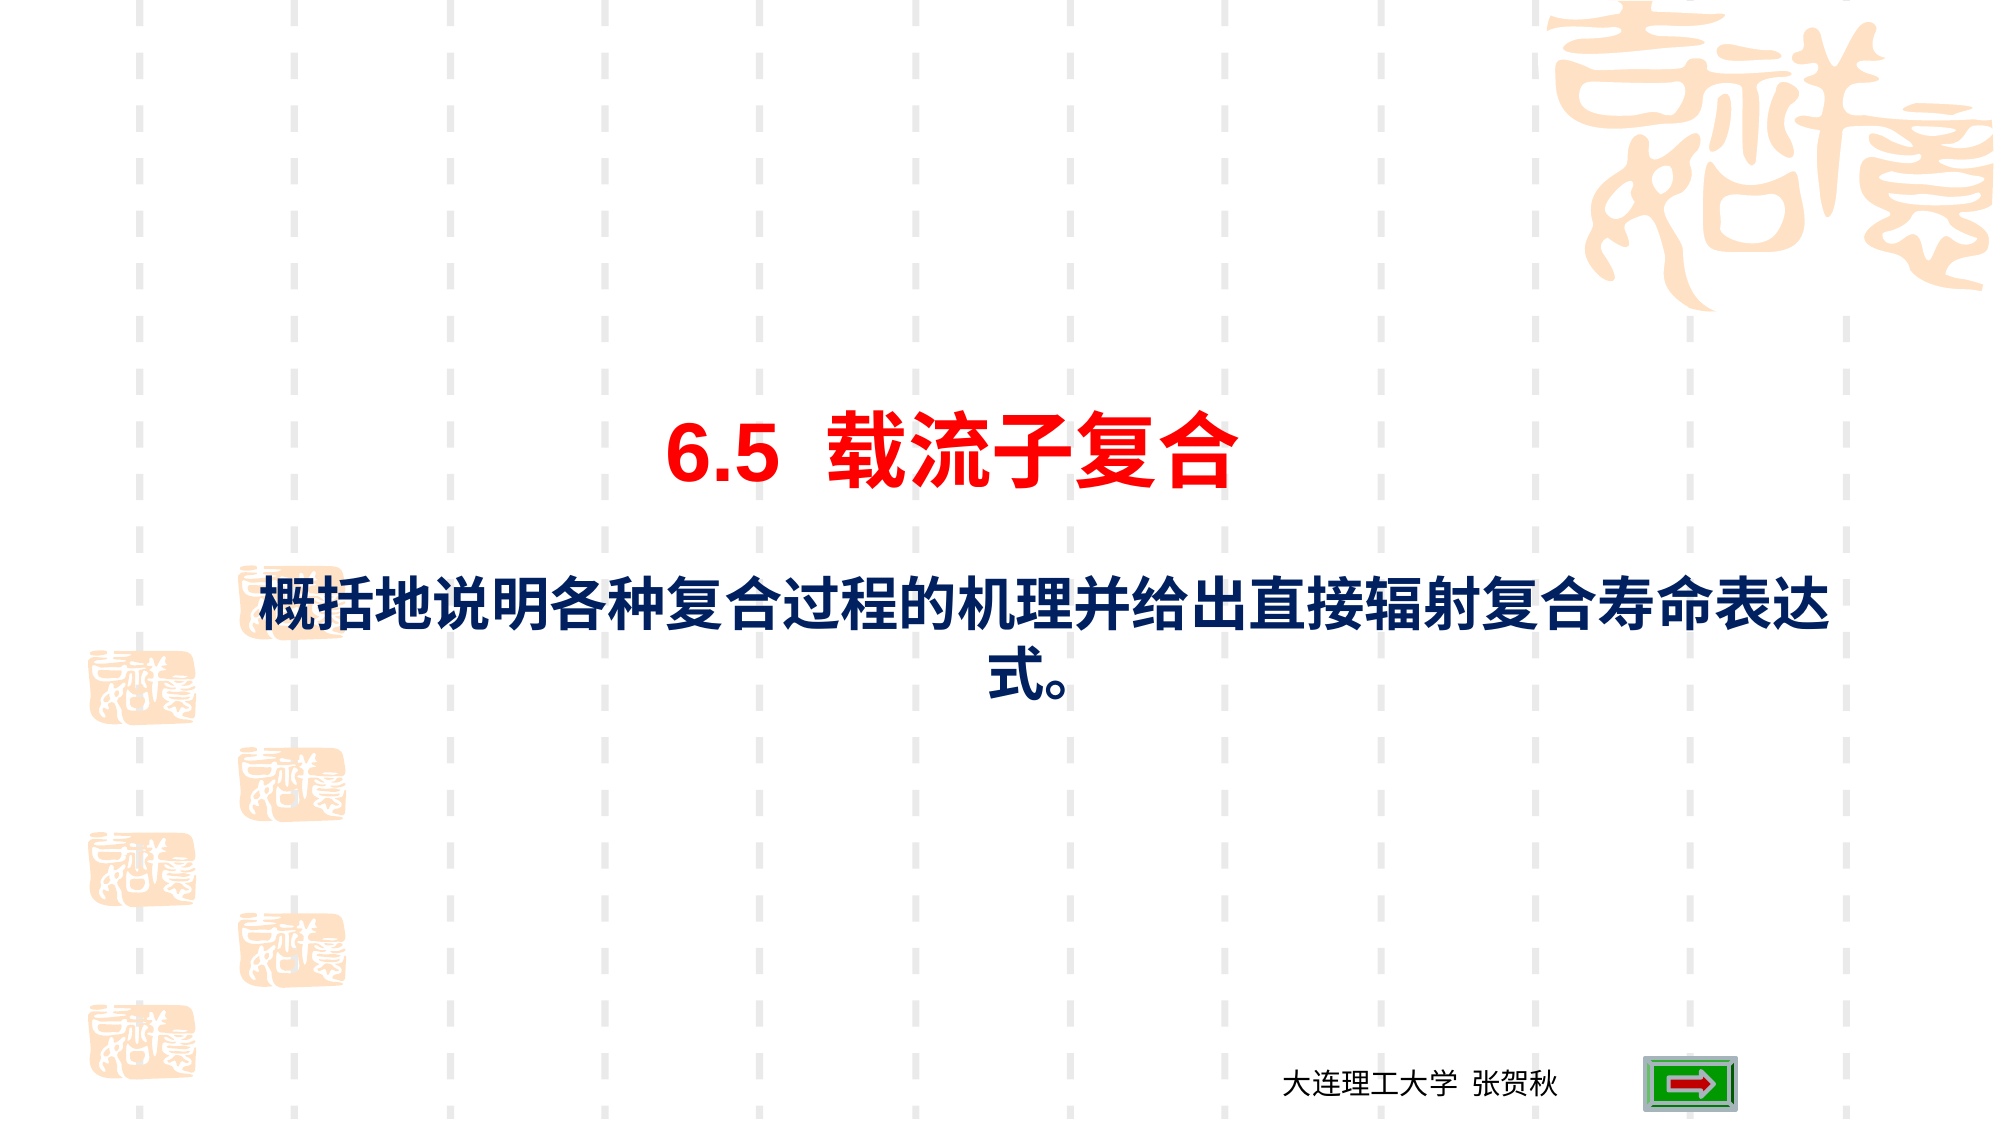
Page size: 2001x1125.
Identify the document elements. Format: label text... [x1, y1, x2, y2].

text_box 大连理工大学 张贺秋 [1268, 1058, 1575, 1108]
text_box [1644, 1057, 1737, 1110]
text_box 6.5 载流子复合 [650, 340, 1336, 505]
text_box 概括地说明各种复合过程的机理并给出直接辐射复合寿命表达式。 [187, 559, 1902, 715]
